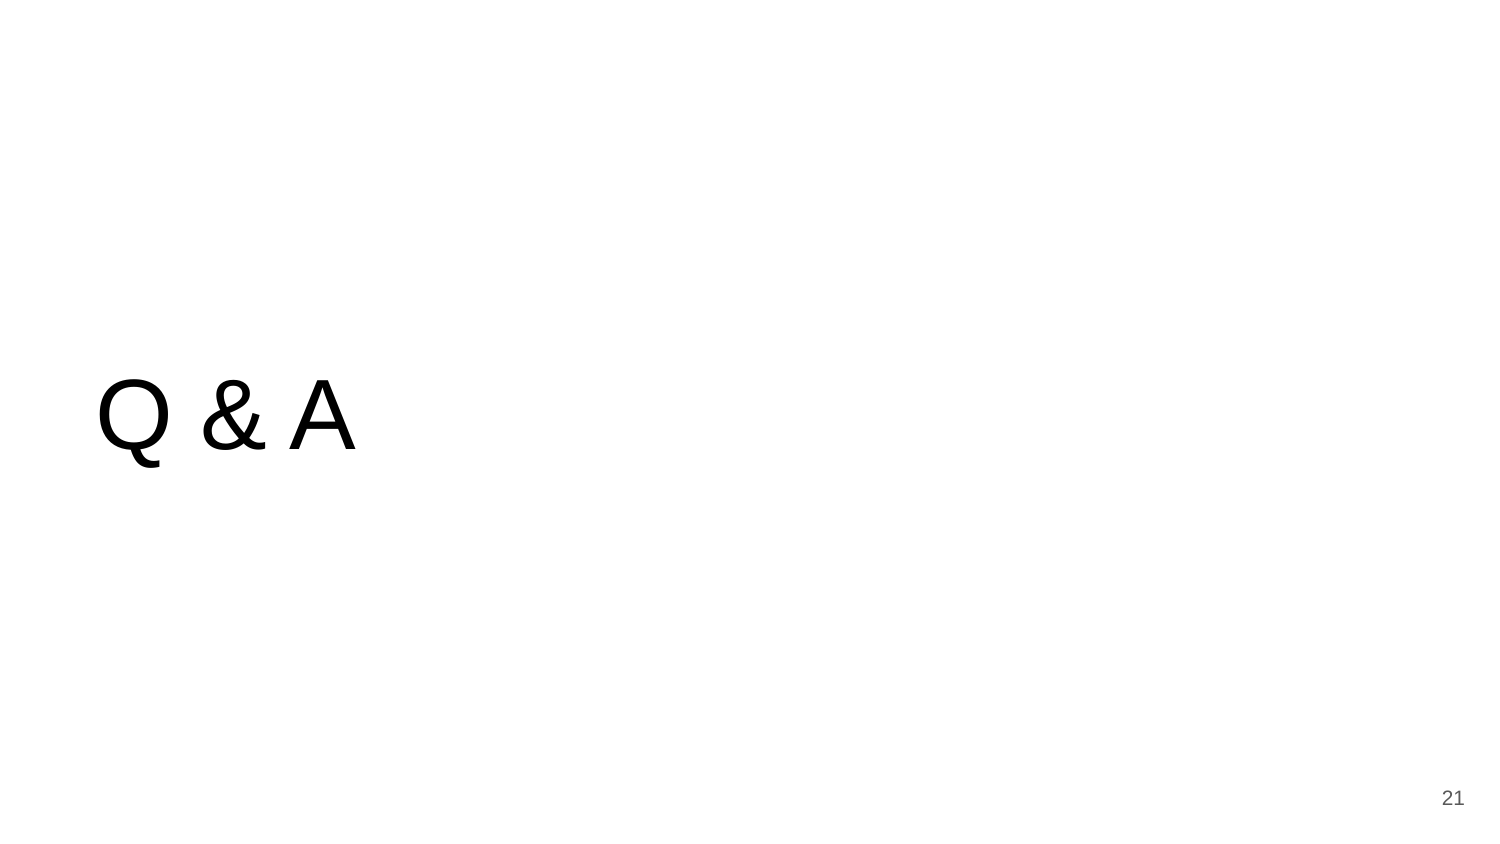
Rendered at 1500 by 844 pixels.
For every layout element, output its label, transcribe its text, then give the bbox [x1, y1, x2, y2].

title Q & A [80, 73, 1125, 745]
slide_number 21 [1389, 764, 1480, 830]
